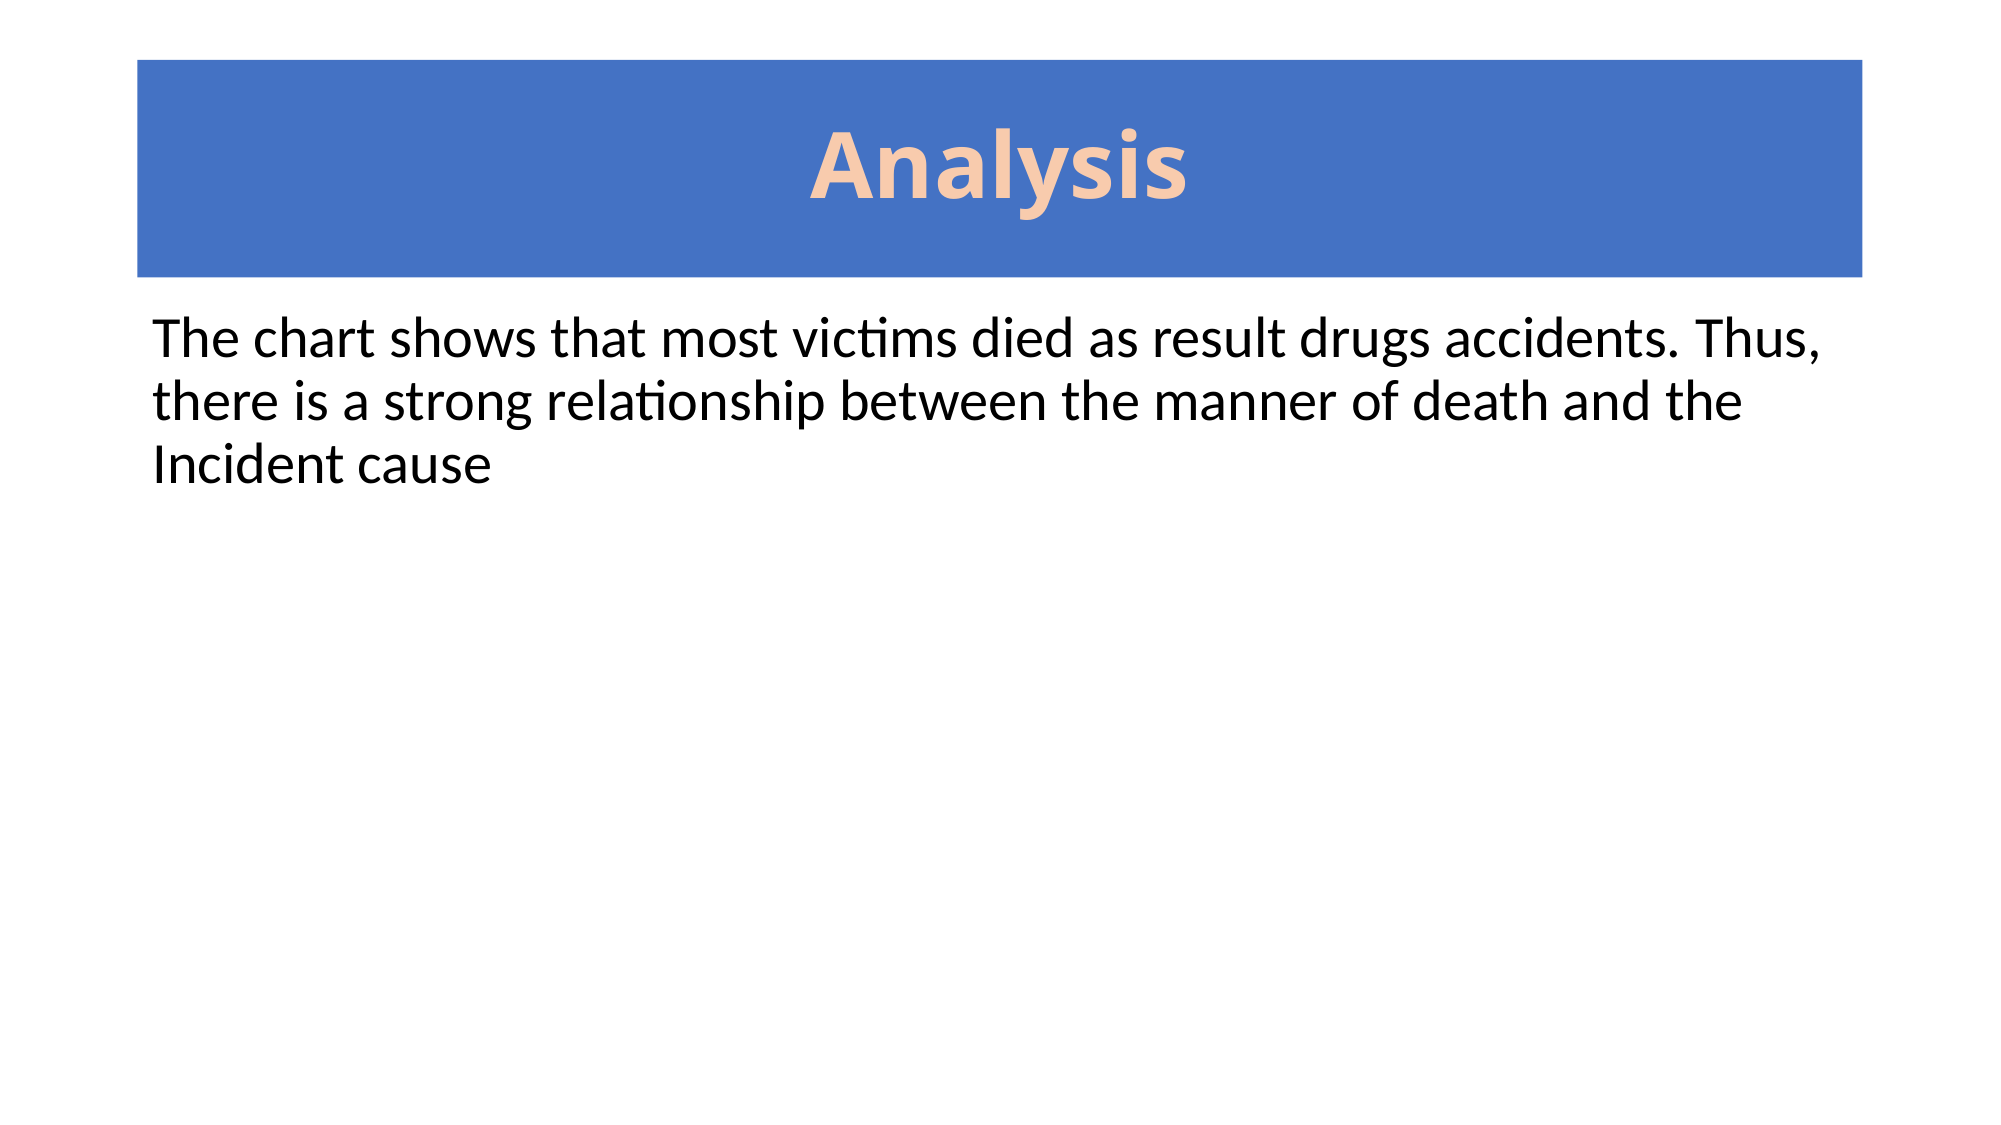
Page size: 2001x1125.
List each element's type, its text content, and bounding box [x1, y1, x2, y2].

list The chart shows that most victims died as result drugs accidents. Thus, there is a strong relationship between the manner of death and the Incident cause [137, 299, 1863, 1014]
title Analysis [137, 59, 1863, 278]
